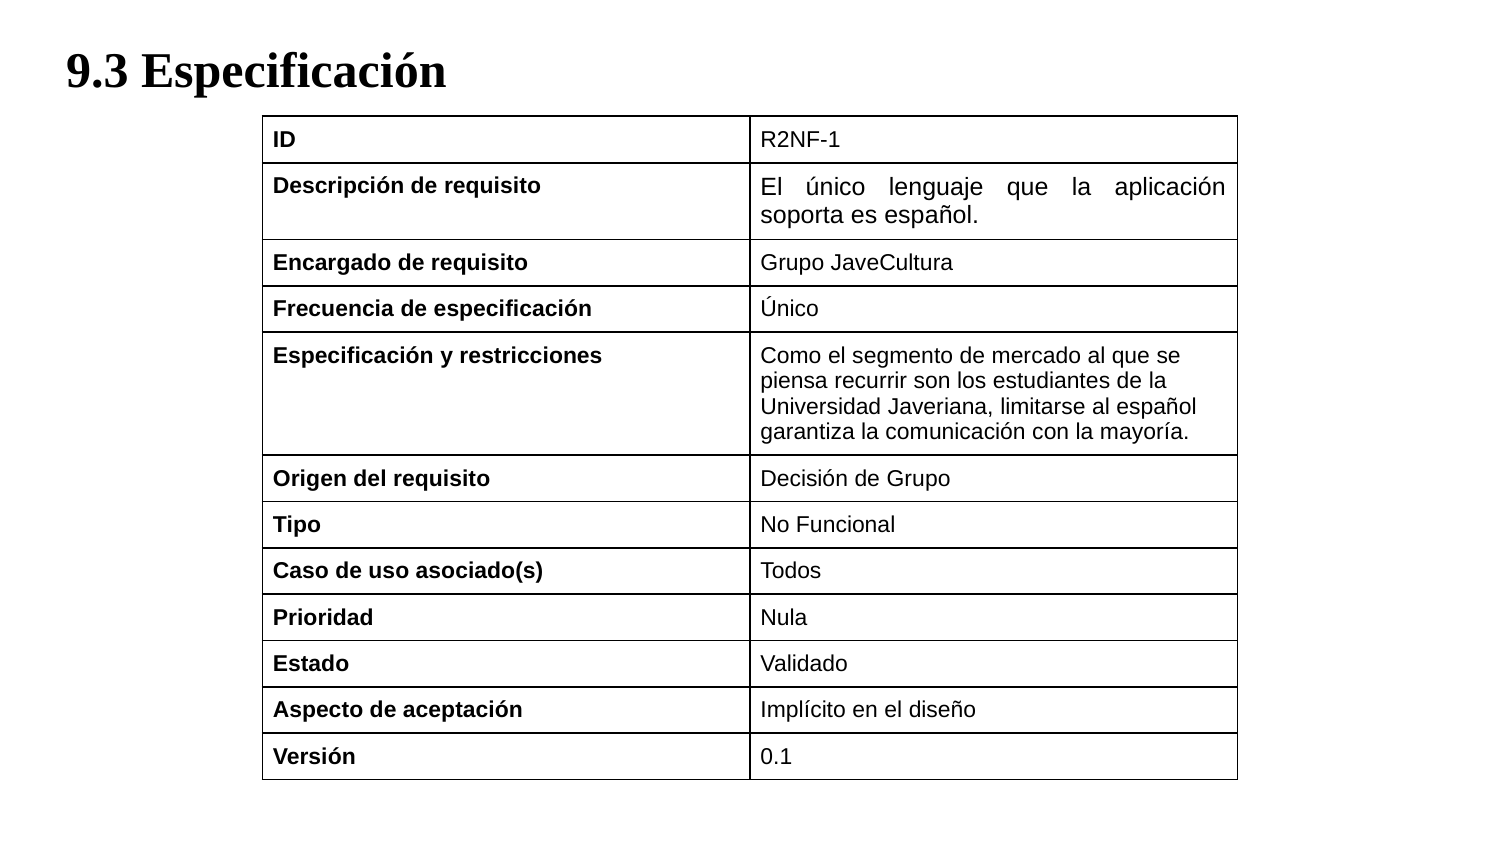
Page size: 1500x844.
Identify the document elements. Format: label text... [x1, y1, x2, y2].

table_cell Nula [751, 595, 1237, 640]
table_cell Decisión de Grupo [751, 456, 1237, 501]
table_cell Encargado de requisito [263, 240, 749, 285]
table_cell Frecuencia de especificación [263, 287, 749, 331]
table_cell Único [751, 287, 1237, 331]
table_cell Especificación y restricciones [263, 333, 749, 454]
title 9.3 Especificación [51, 22, 1449, 117]
table_cell Grupo JaveCultura [751, 240, 1237, 285]
table_cell Versión [263, 734, 749, 779]
table_header ID [263, 117, 749, 162]
table_cell 0.1 [751, 734, 1237, 779]
table_cell Prioridad [263, 595, 749, 640]
table_cell Implícito en el diseño [751, 688, 1237, 732]
table_cell Validado [751, 641, 1237, 686]
table_header R2NF-1 [751, 117, 1237, 162]
table_cell Caso de uso asociado(s) [263, 549, 749, 593]
table_cell Origen del requisito [263, 456, 749, 501]
table_cell Aspecto de aceptación [263, 688, 749, 732]
table_cell Estado [263, 641, 749, 686]
table_cell Tipo [263, 502, 749, 547]
table_cell El único lenguaje que la aplicación soporta es español. [751, 164, 1237, 239]
table_cell No Funcional [751, 502, 1237, 547]
table_cell Todos [751, 549, 1237, 593]
table_cell Descripción de requisito [263, 164, 749, 239]
table_cell Como el segmento de mercado al que se piensa recurrir son los estudiantes de la Universidad Javeriana, limitarse al español garantiza la comunicación con la mayoría. [751, 333, 1237, 454]
